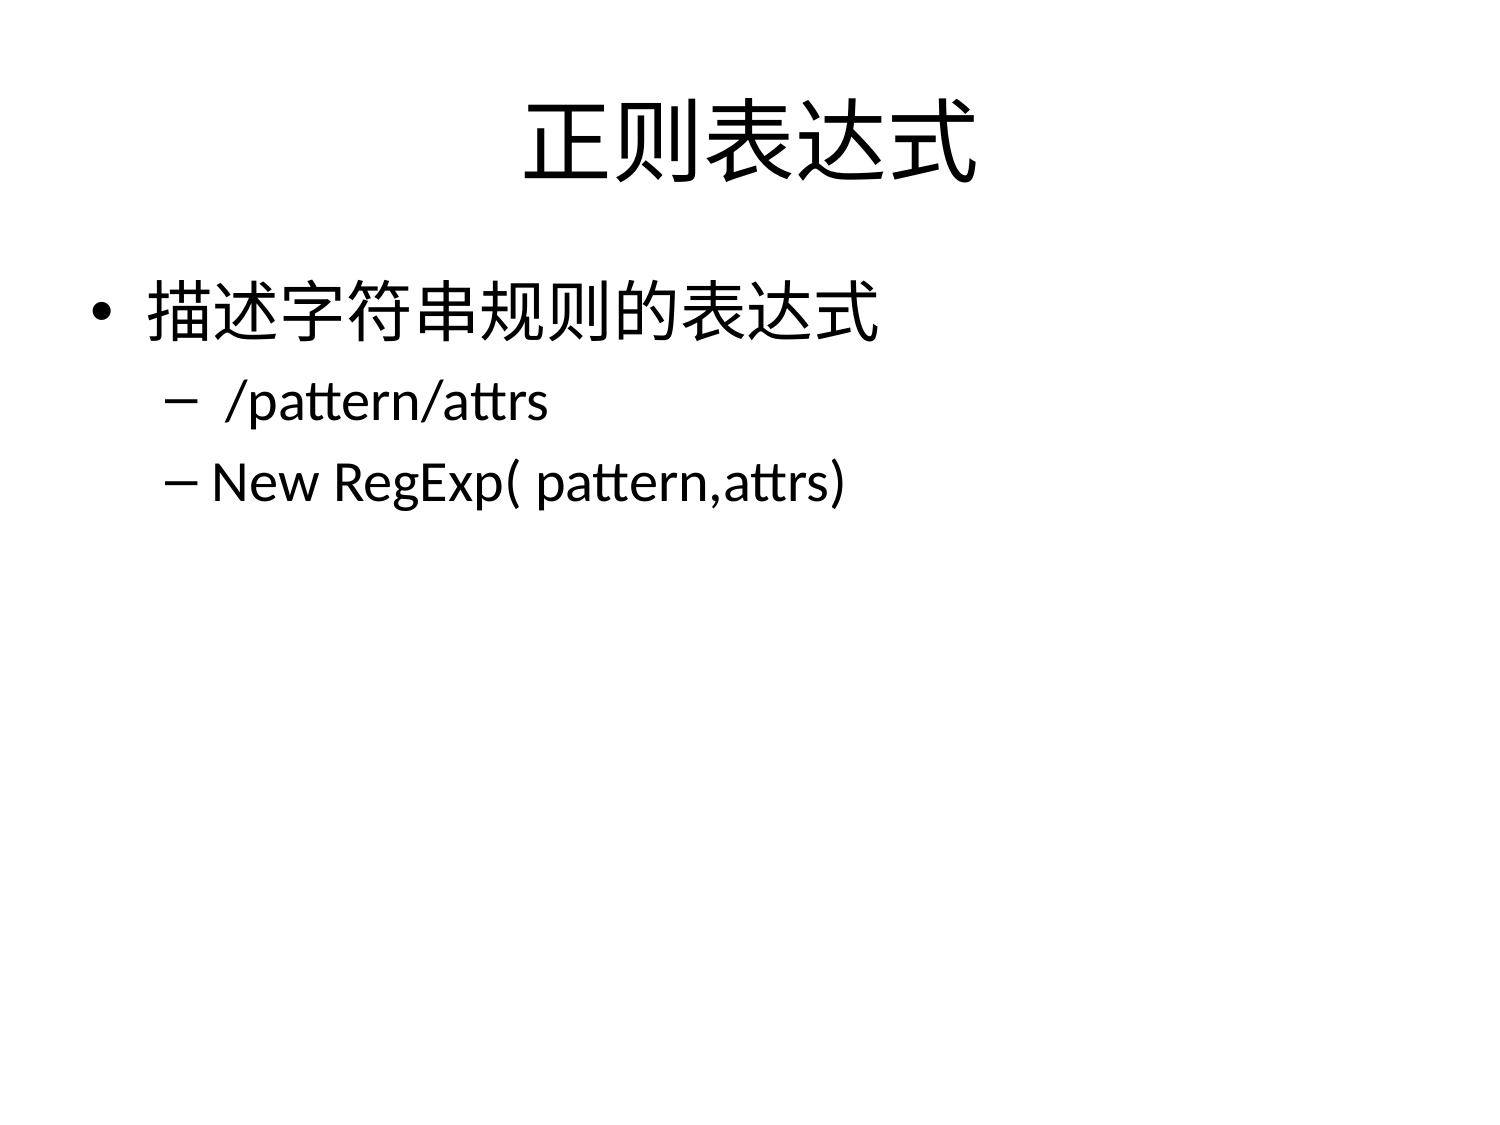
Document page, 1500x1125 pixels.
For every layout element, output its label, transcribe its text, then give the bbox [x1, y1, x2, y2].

list 描述字符串规则的表达式 /pattern/attrs New RegExp( pattern,attrs) [75, 262, 1425, 1005]
title 正则表达式 [75, 45, 1425, 233]
